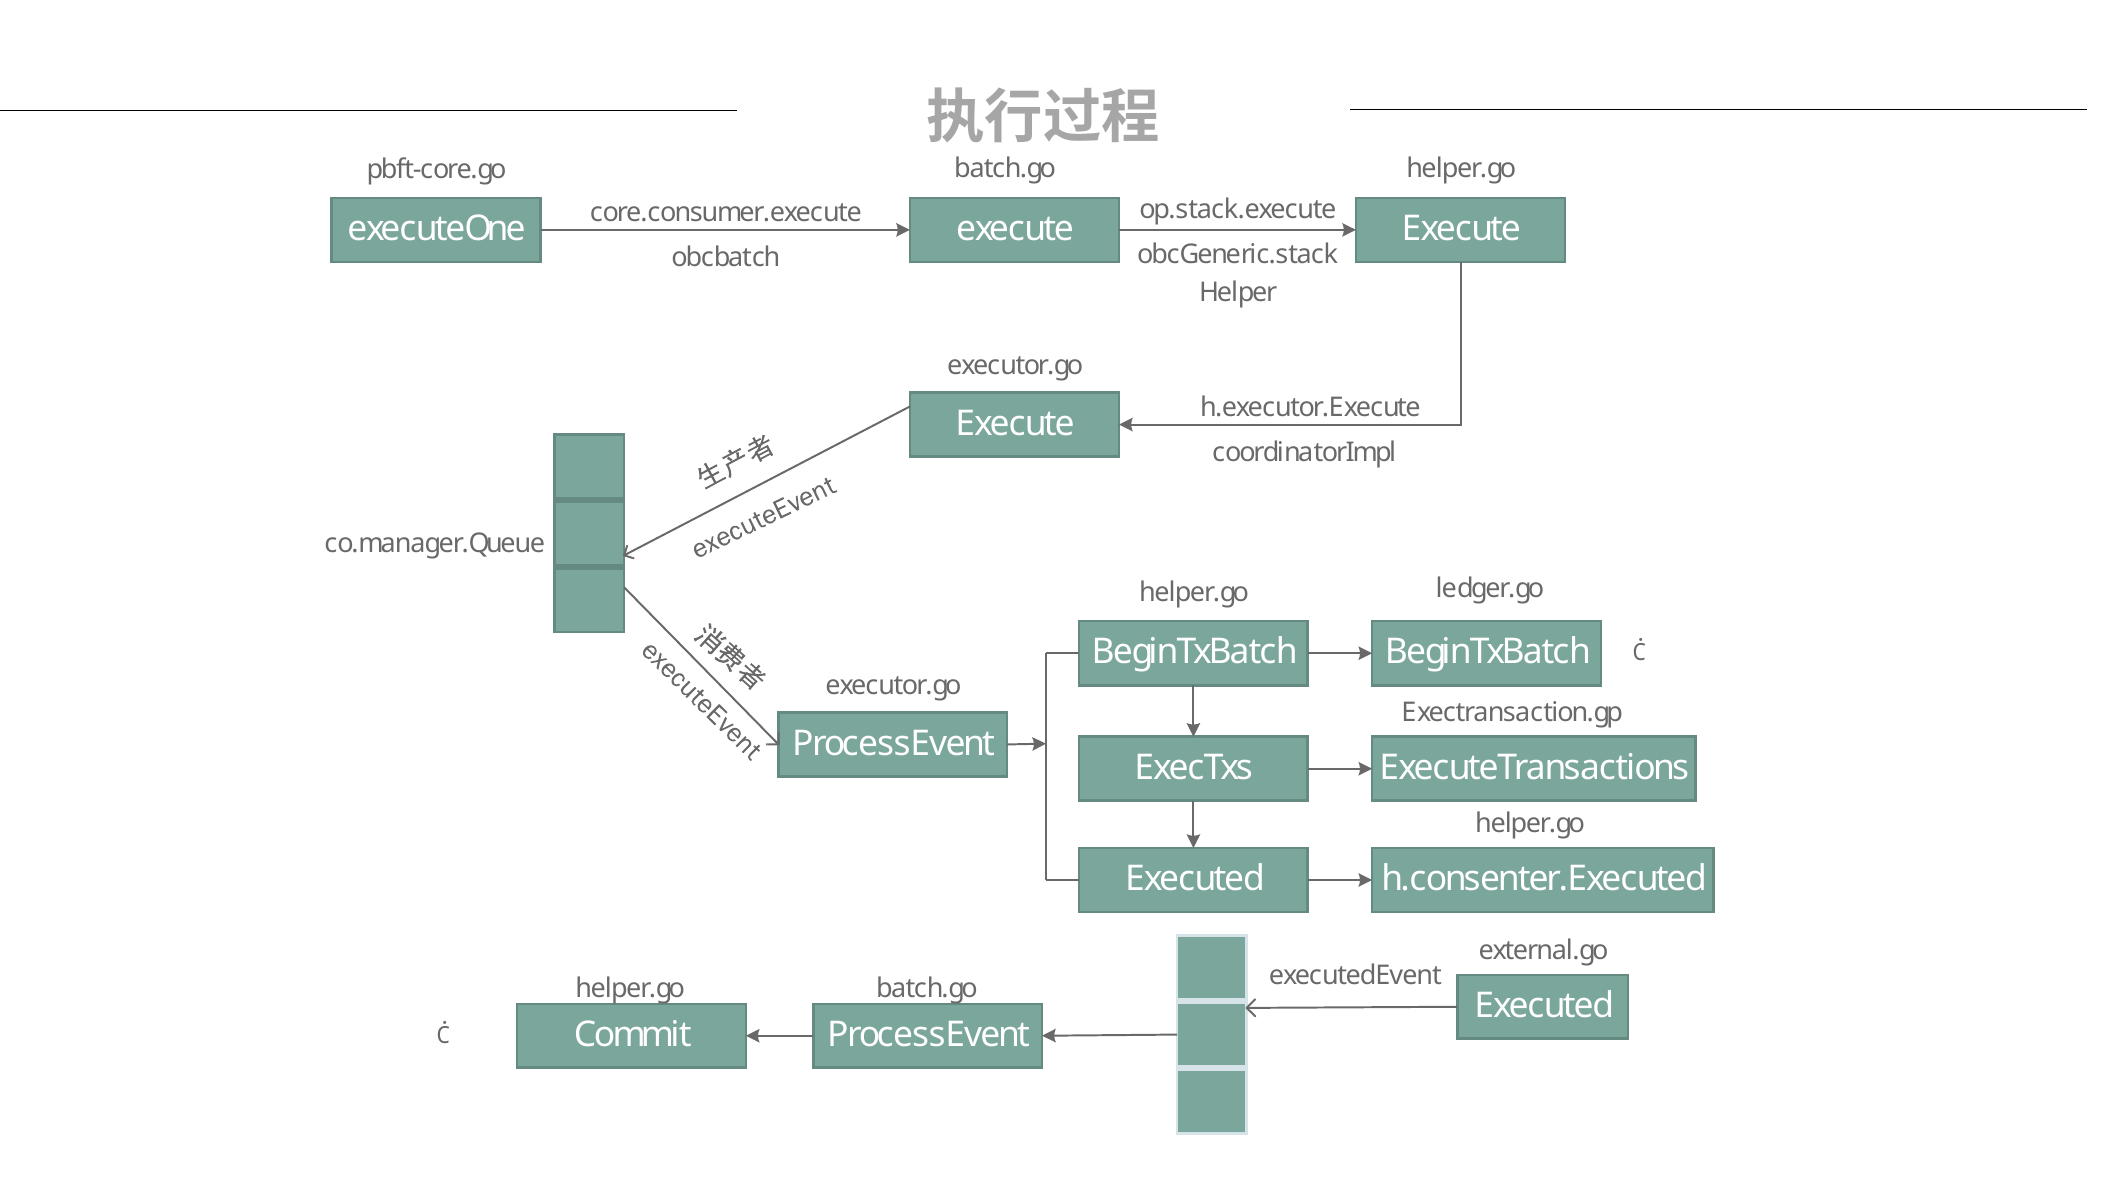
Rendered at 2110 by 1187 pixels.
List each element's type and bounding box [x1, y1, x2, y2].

picture [308, 143, 1723, 1135]
text_box [0, 36, 2087, 146]
